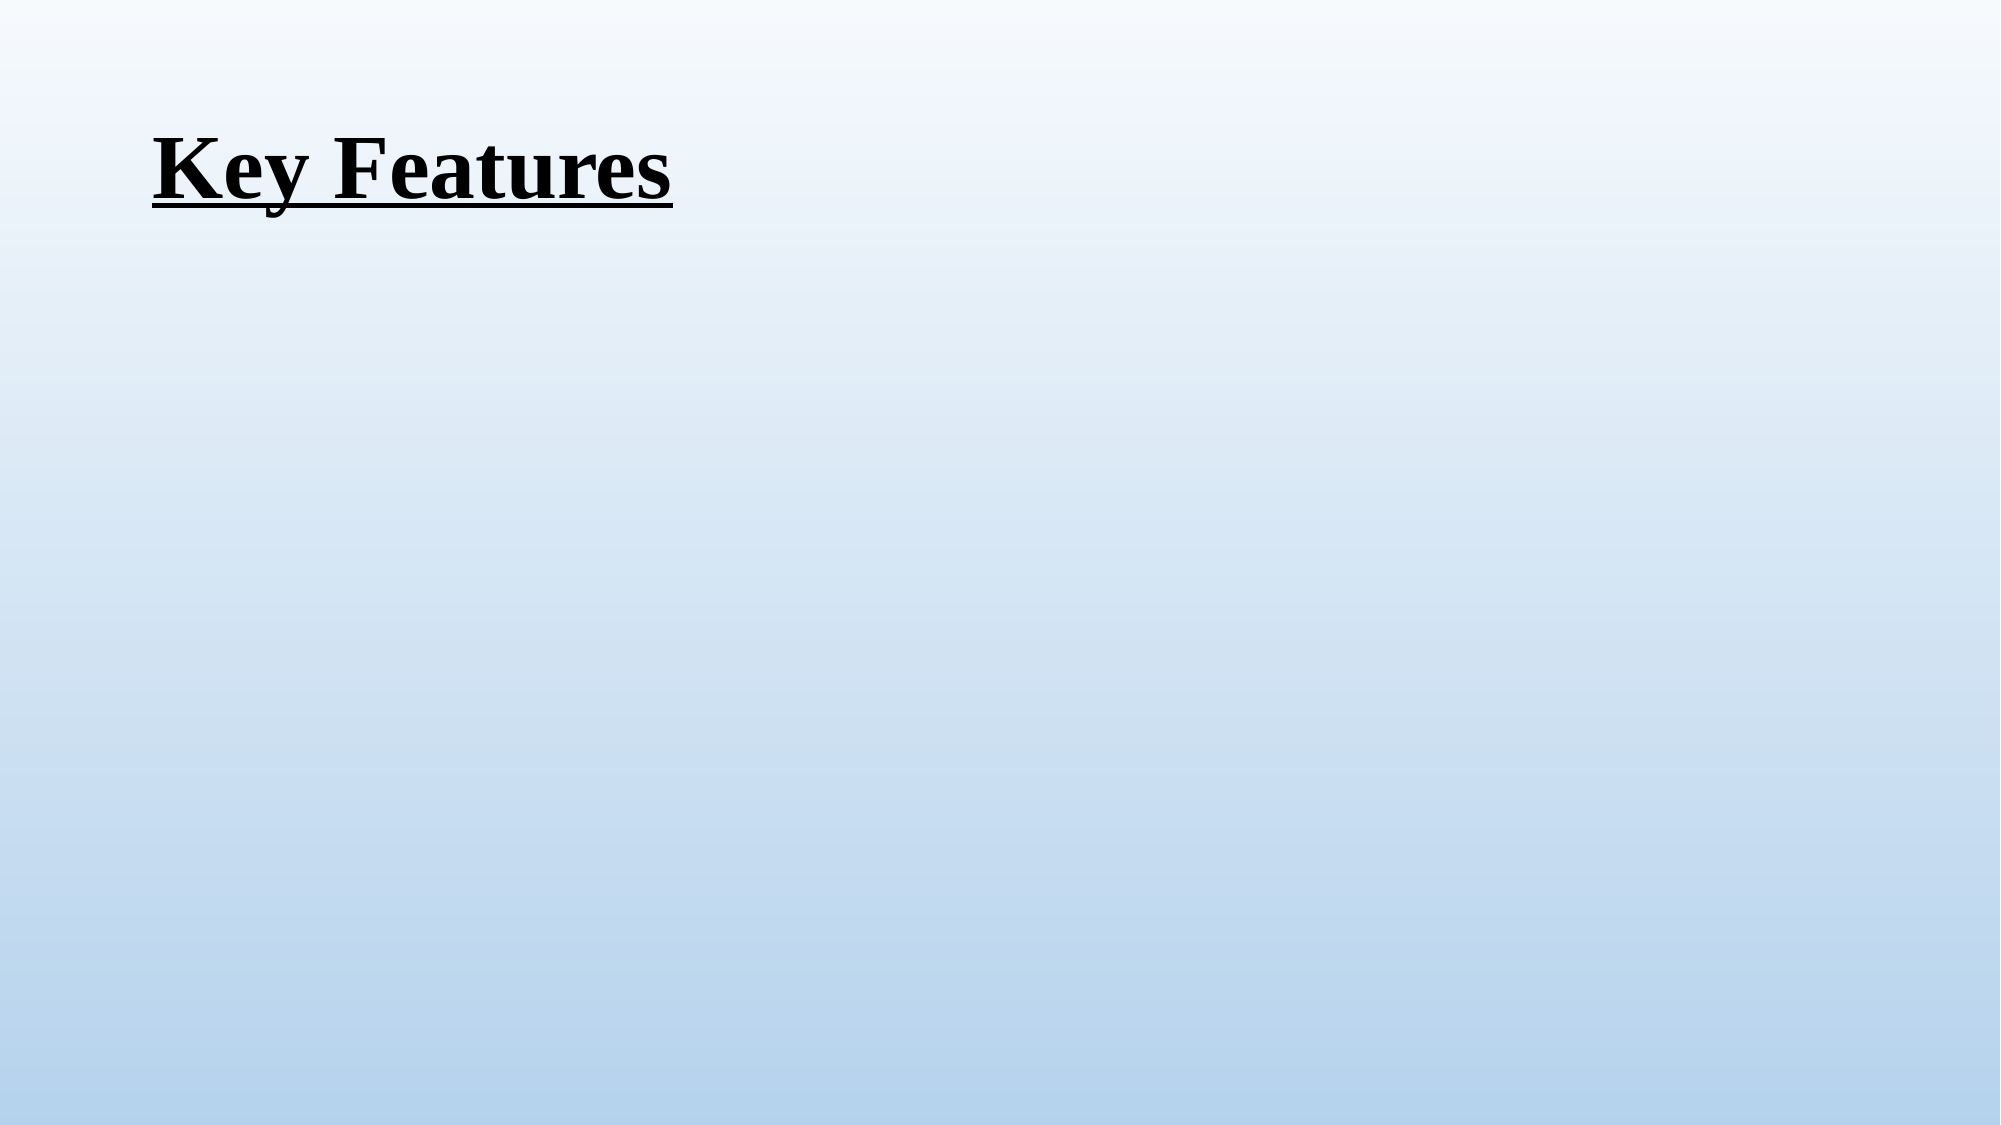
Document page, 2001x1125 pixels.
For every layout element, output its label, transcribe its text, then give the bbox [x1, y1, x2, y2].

title Key Features [137, 59, 1863, 278]
